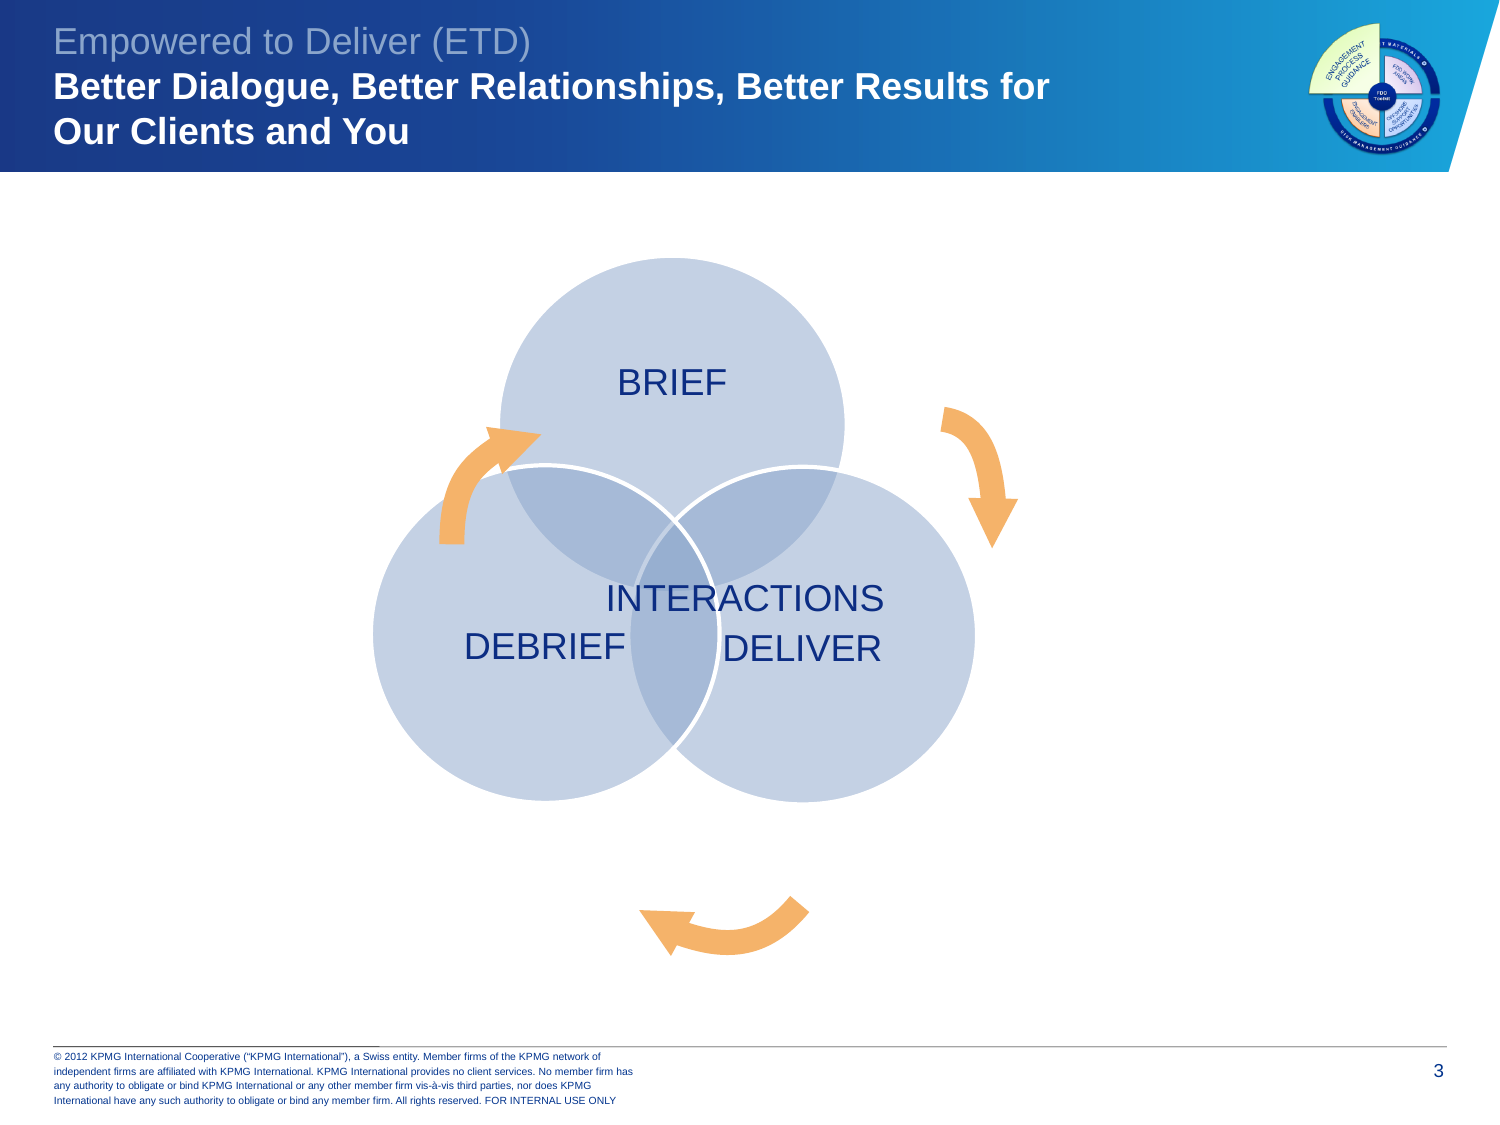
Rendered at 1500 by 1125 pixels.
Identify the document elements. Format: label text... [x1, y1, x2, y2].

title Empowered to Deliver (ETD) Better Dialogue, Better Relationships, Better Results for Our Clients and You [52, 18, 1448, 150]
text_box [309, 248, 1162, 961]
picture [0, 0, 1500, 174]
